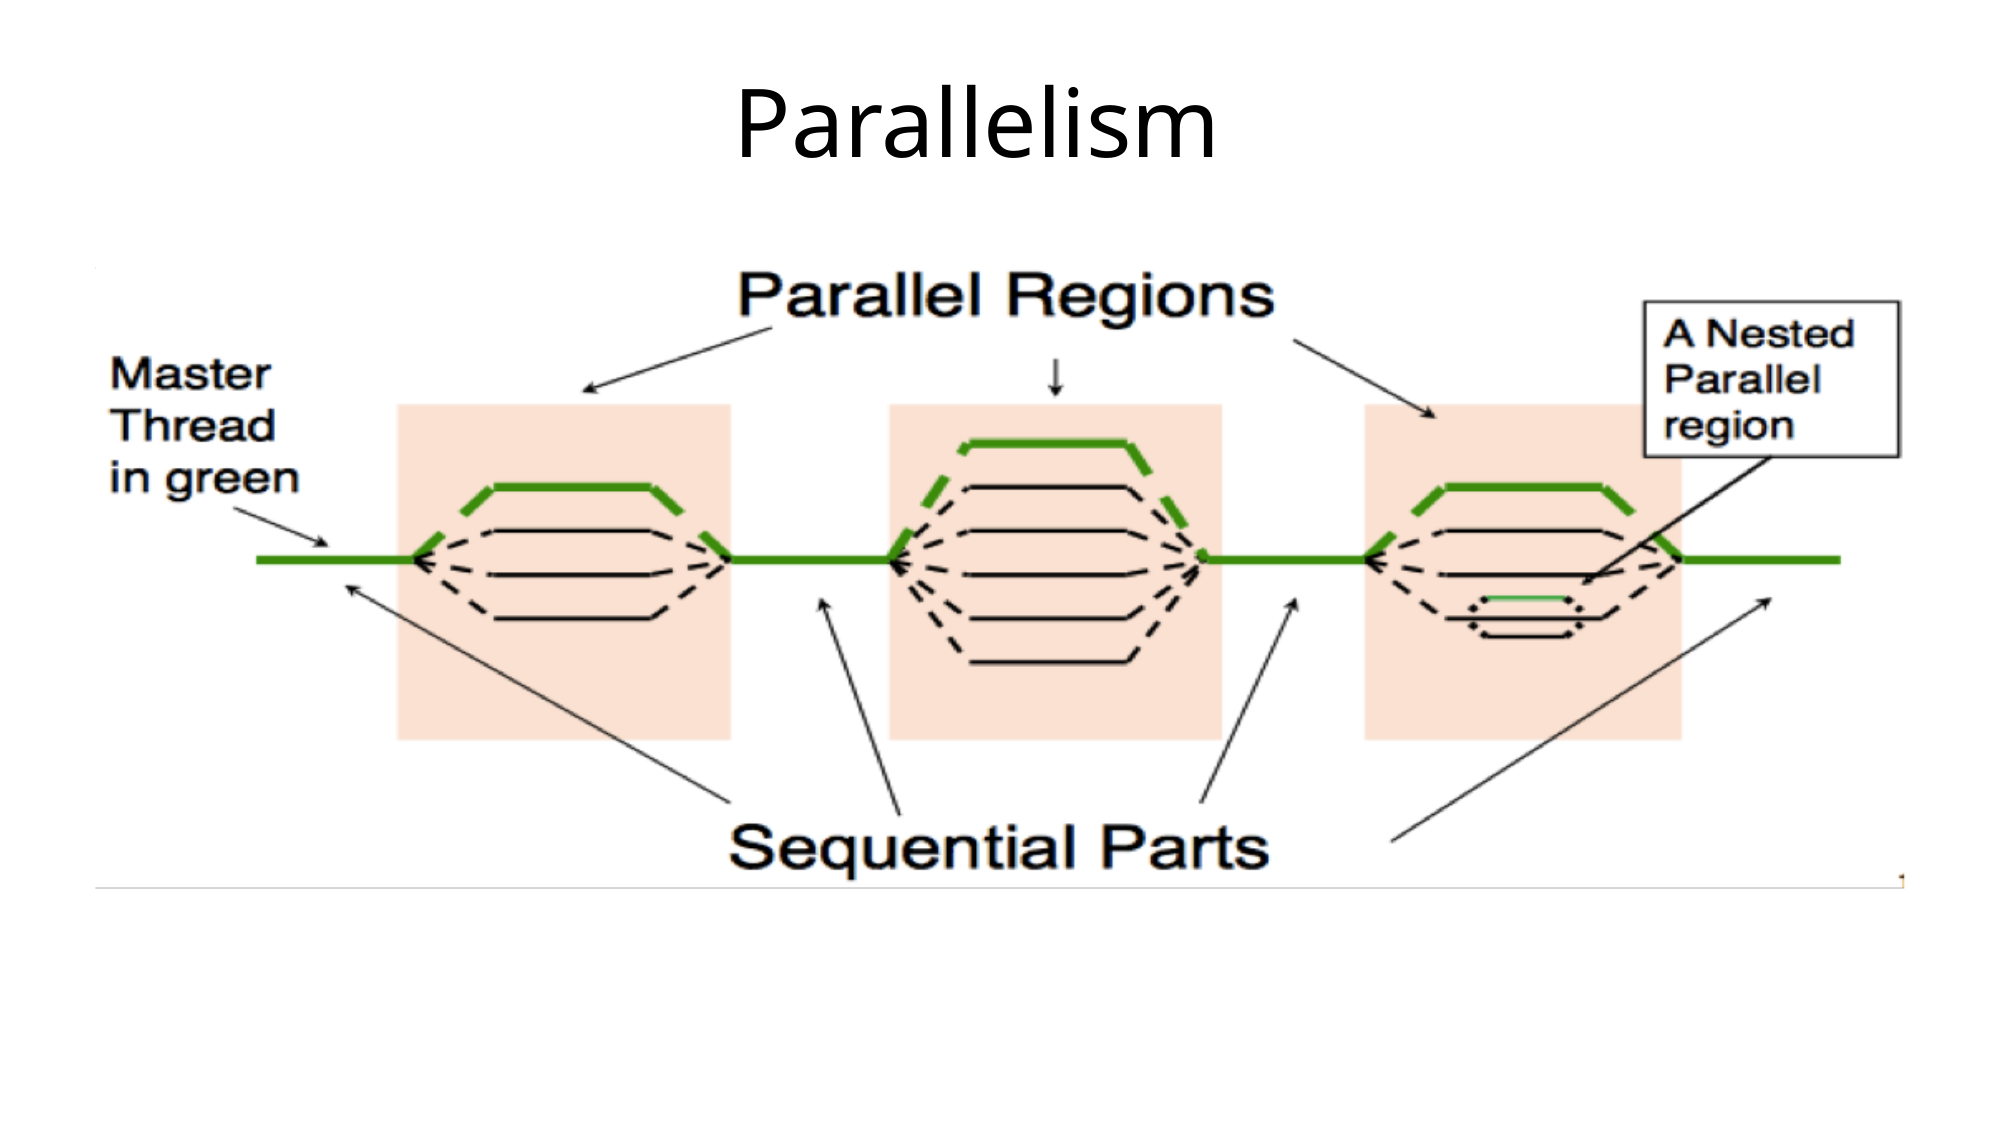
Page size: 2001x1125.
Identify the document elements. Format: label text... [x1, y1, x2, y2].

picture [94, 267, 1906, 890]
title Parallelism [227, 68, 1728, 186]
